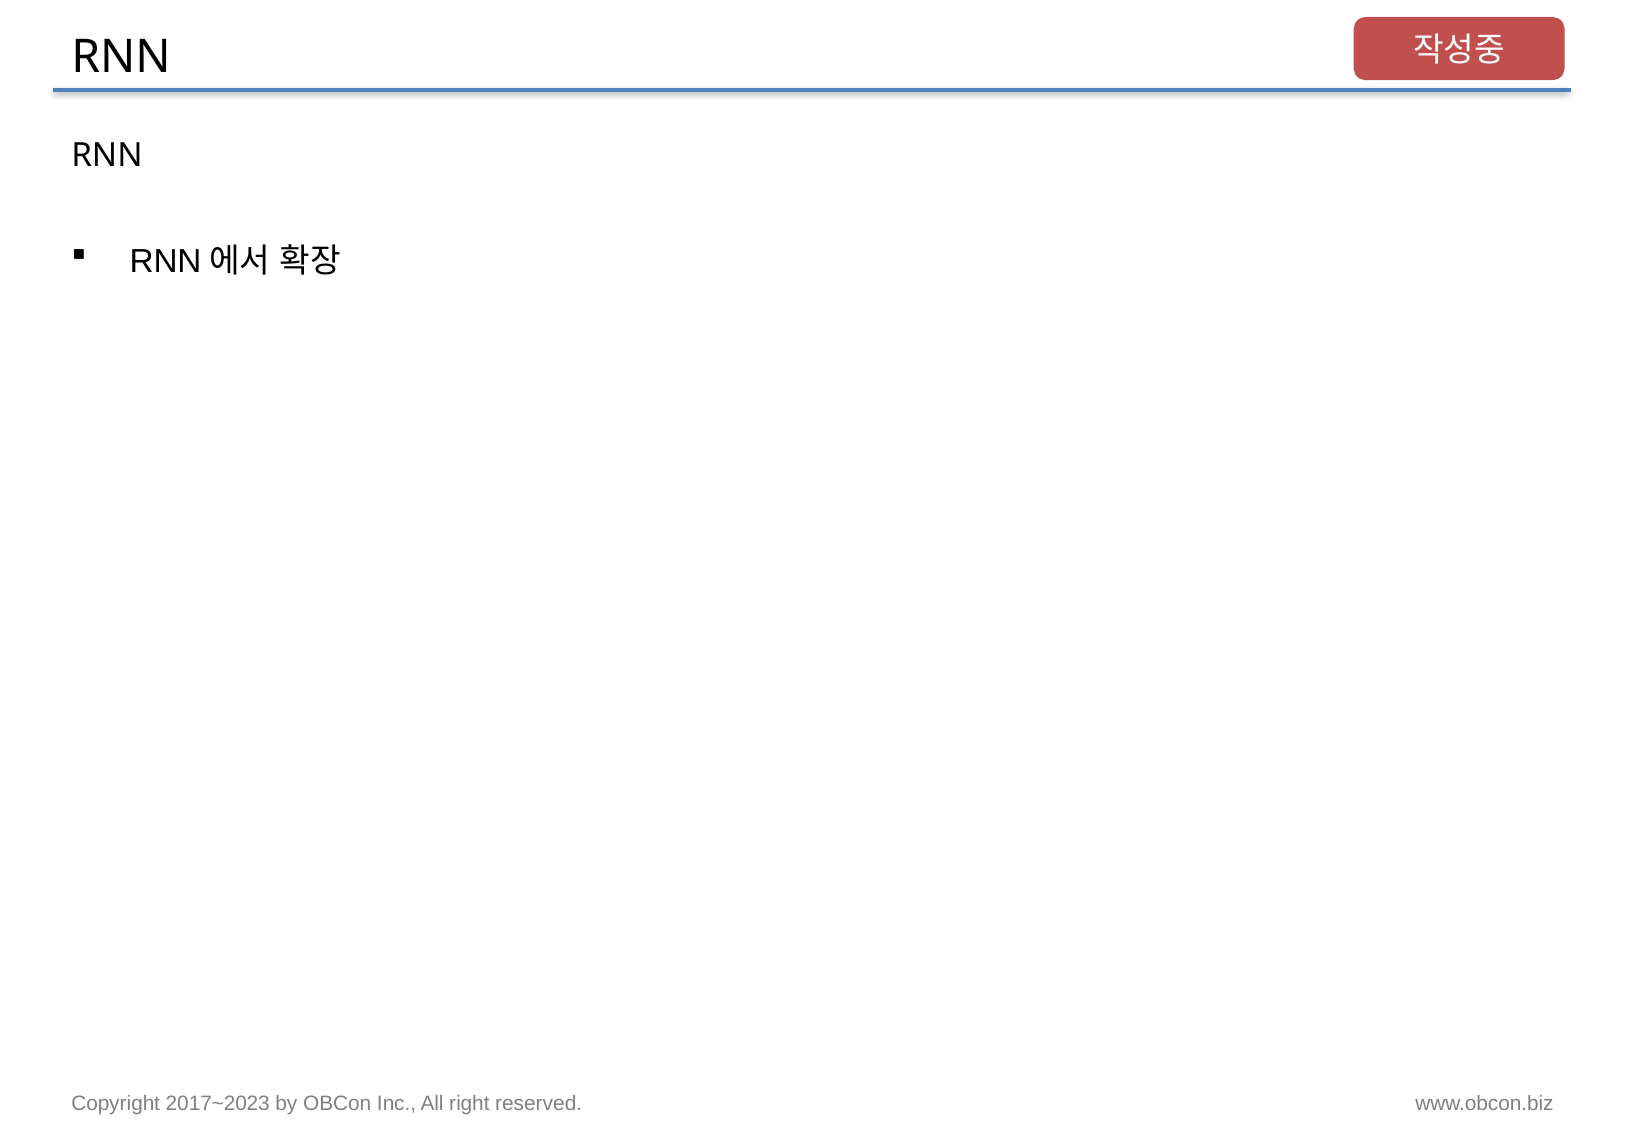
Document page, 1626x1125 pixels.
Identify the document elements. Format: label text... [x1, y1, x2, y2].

text_box 작성중 [1353, 16, 1565, 81]
list RNN [56, 125, 1569, 181]
title RNN [56, 19, 1569, 90]
text_box RNN에서 확장 [56, 231, 1144, 287]
